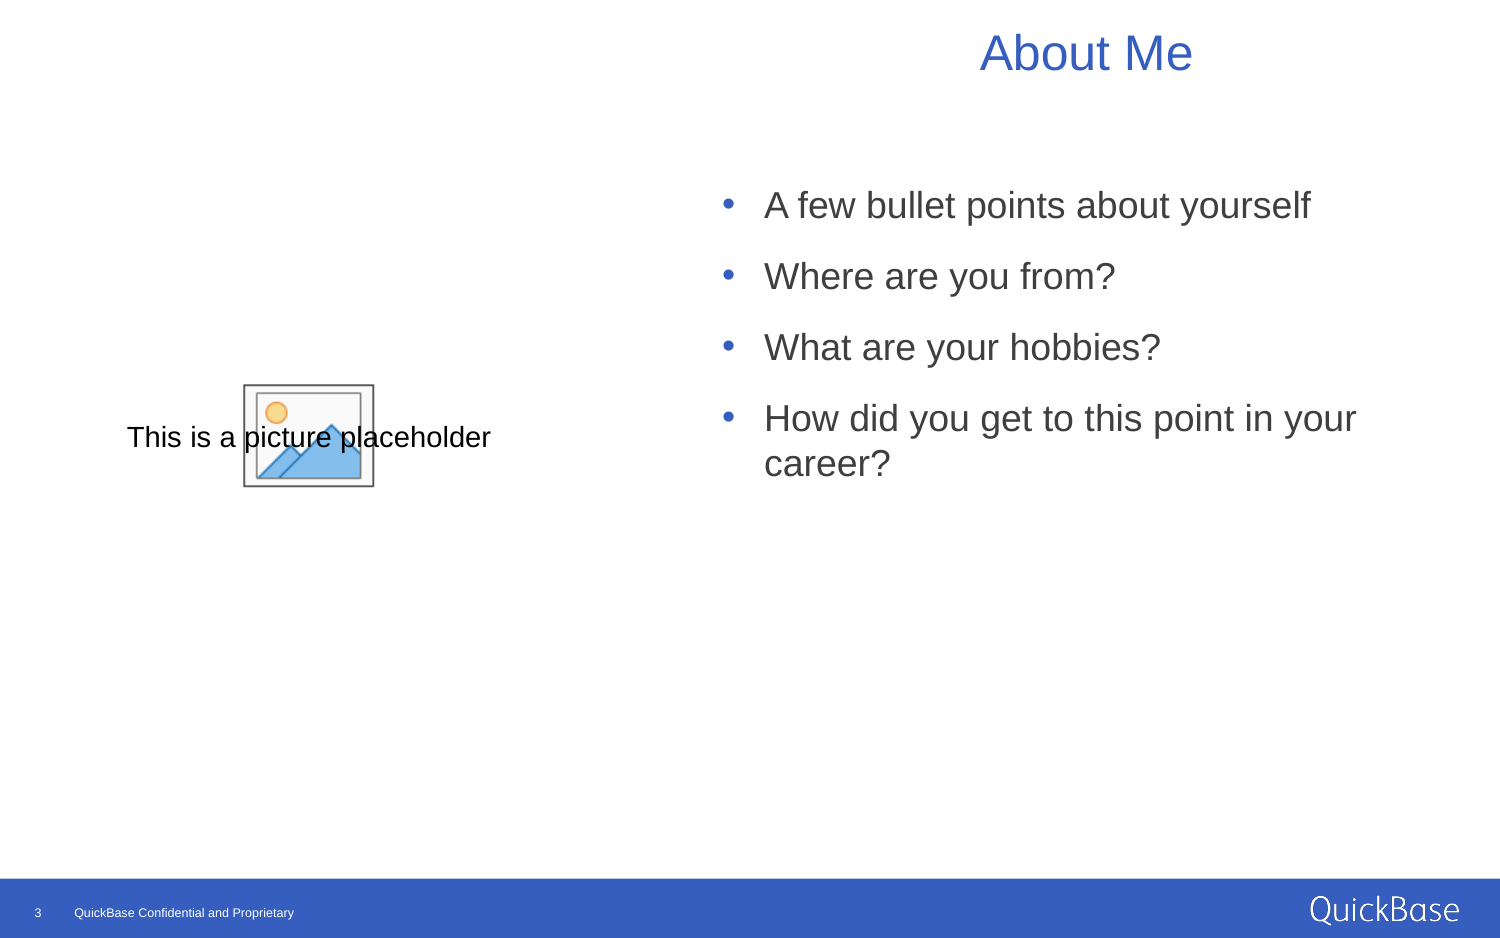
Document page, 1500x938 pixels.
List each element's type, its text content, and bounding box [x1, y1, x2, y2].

list About Me [710, 14, 1463, 114]
picture [0, 0, 620, 873]
list A few bullet points about yourself Where are you from? What are your hobbies? How did you get to this point in your career? [710, 174, 1463, 550]
picture [1299, 893, 1469, 929]
